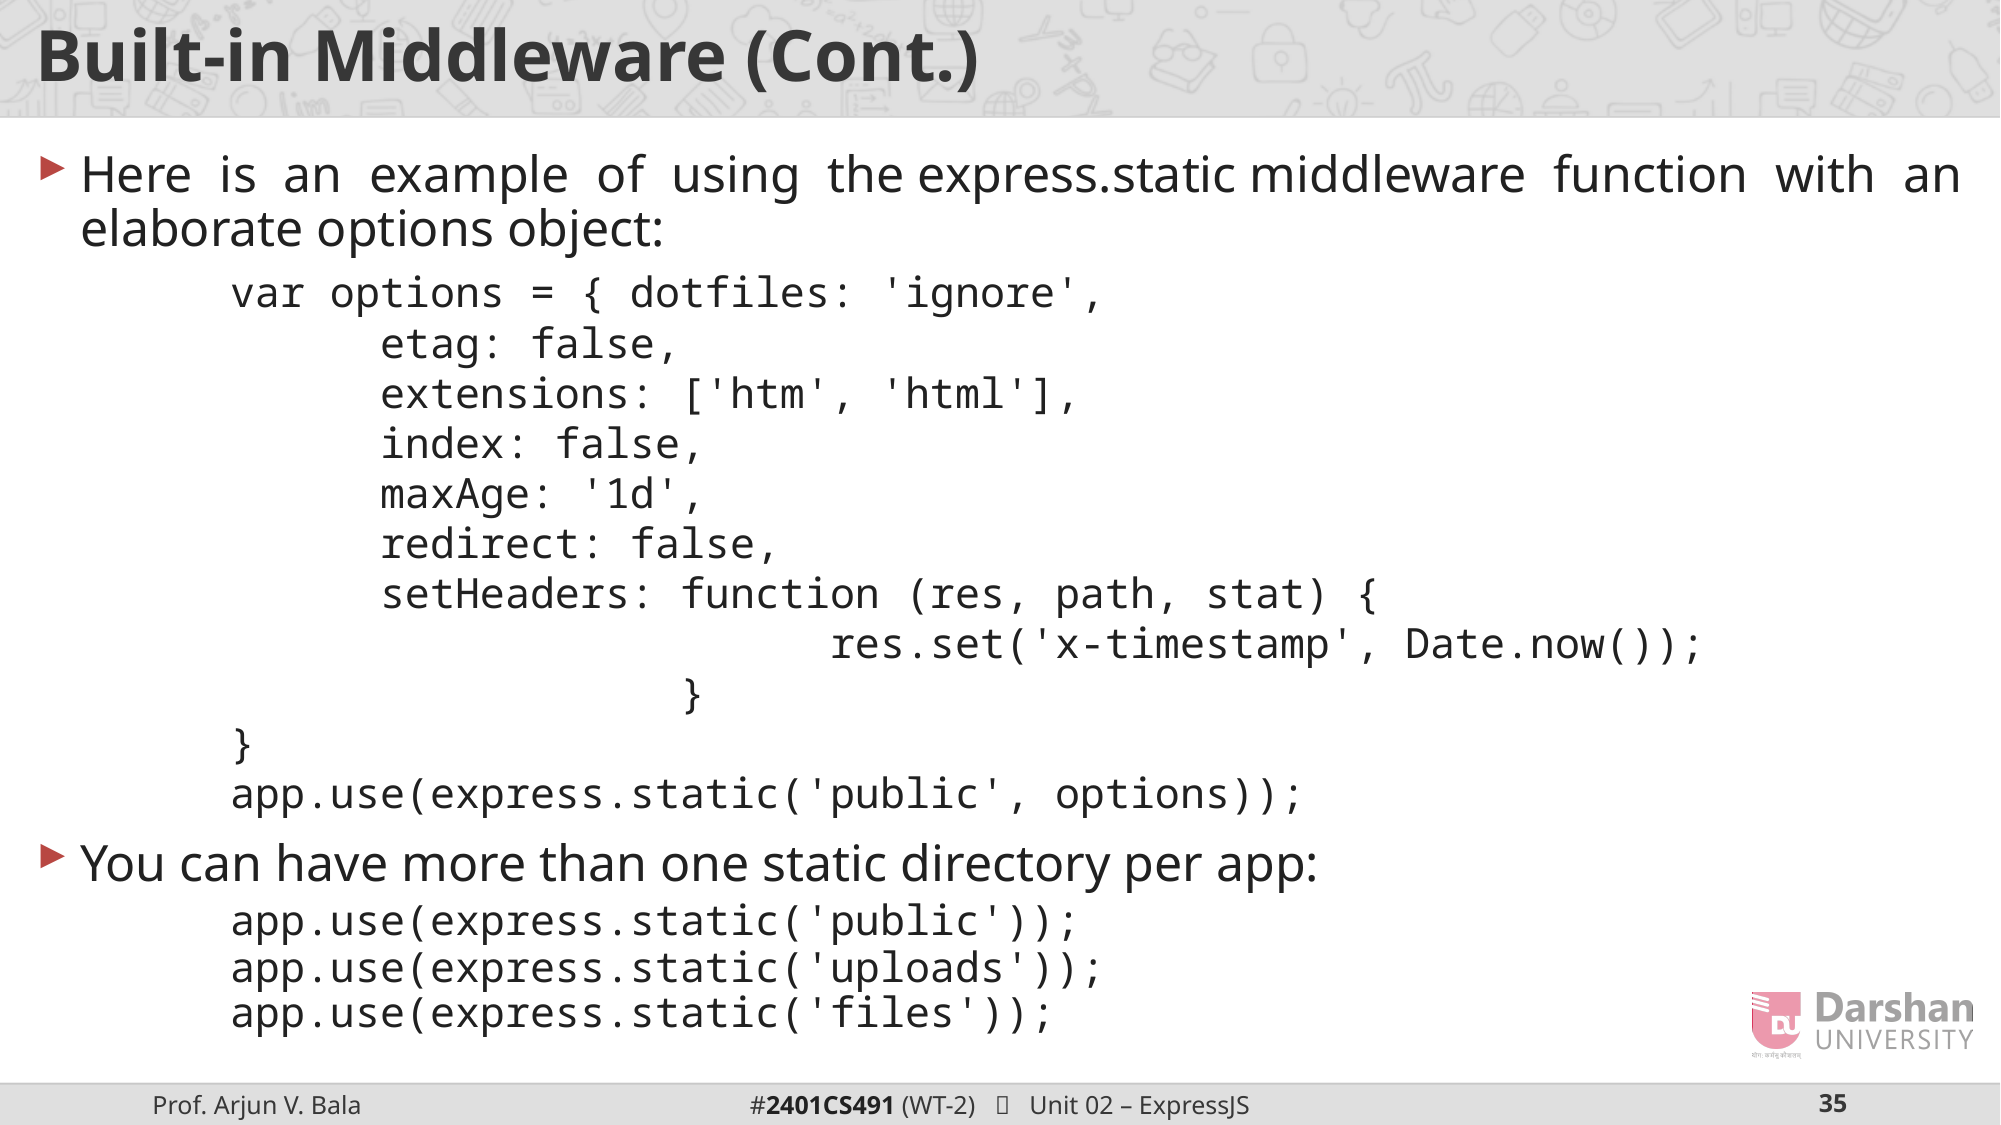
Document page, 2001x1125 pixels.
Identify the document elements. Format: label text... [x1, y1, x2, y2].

list Here is an example of using the express.static middleware function with an elaborate options object: var options = { dotfiles: 'ignore', etag: false, extensions: ['htm', 'html'], index: false, maxAge: '1d', redirect: false, setHeaders: function (res, path, stat) { res.set('x-timestamp', Date.now()); } } app.use(express.static('public', options)); You can have more than one static directory per app: app.use(express.static('public')); app.use(express.static('uploads')); app.use(express.static('files')); [21, 141, 1979, 1059]
title Built-in Middleware (Cont.) [0, 0, 2000, 117]
